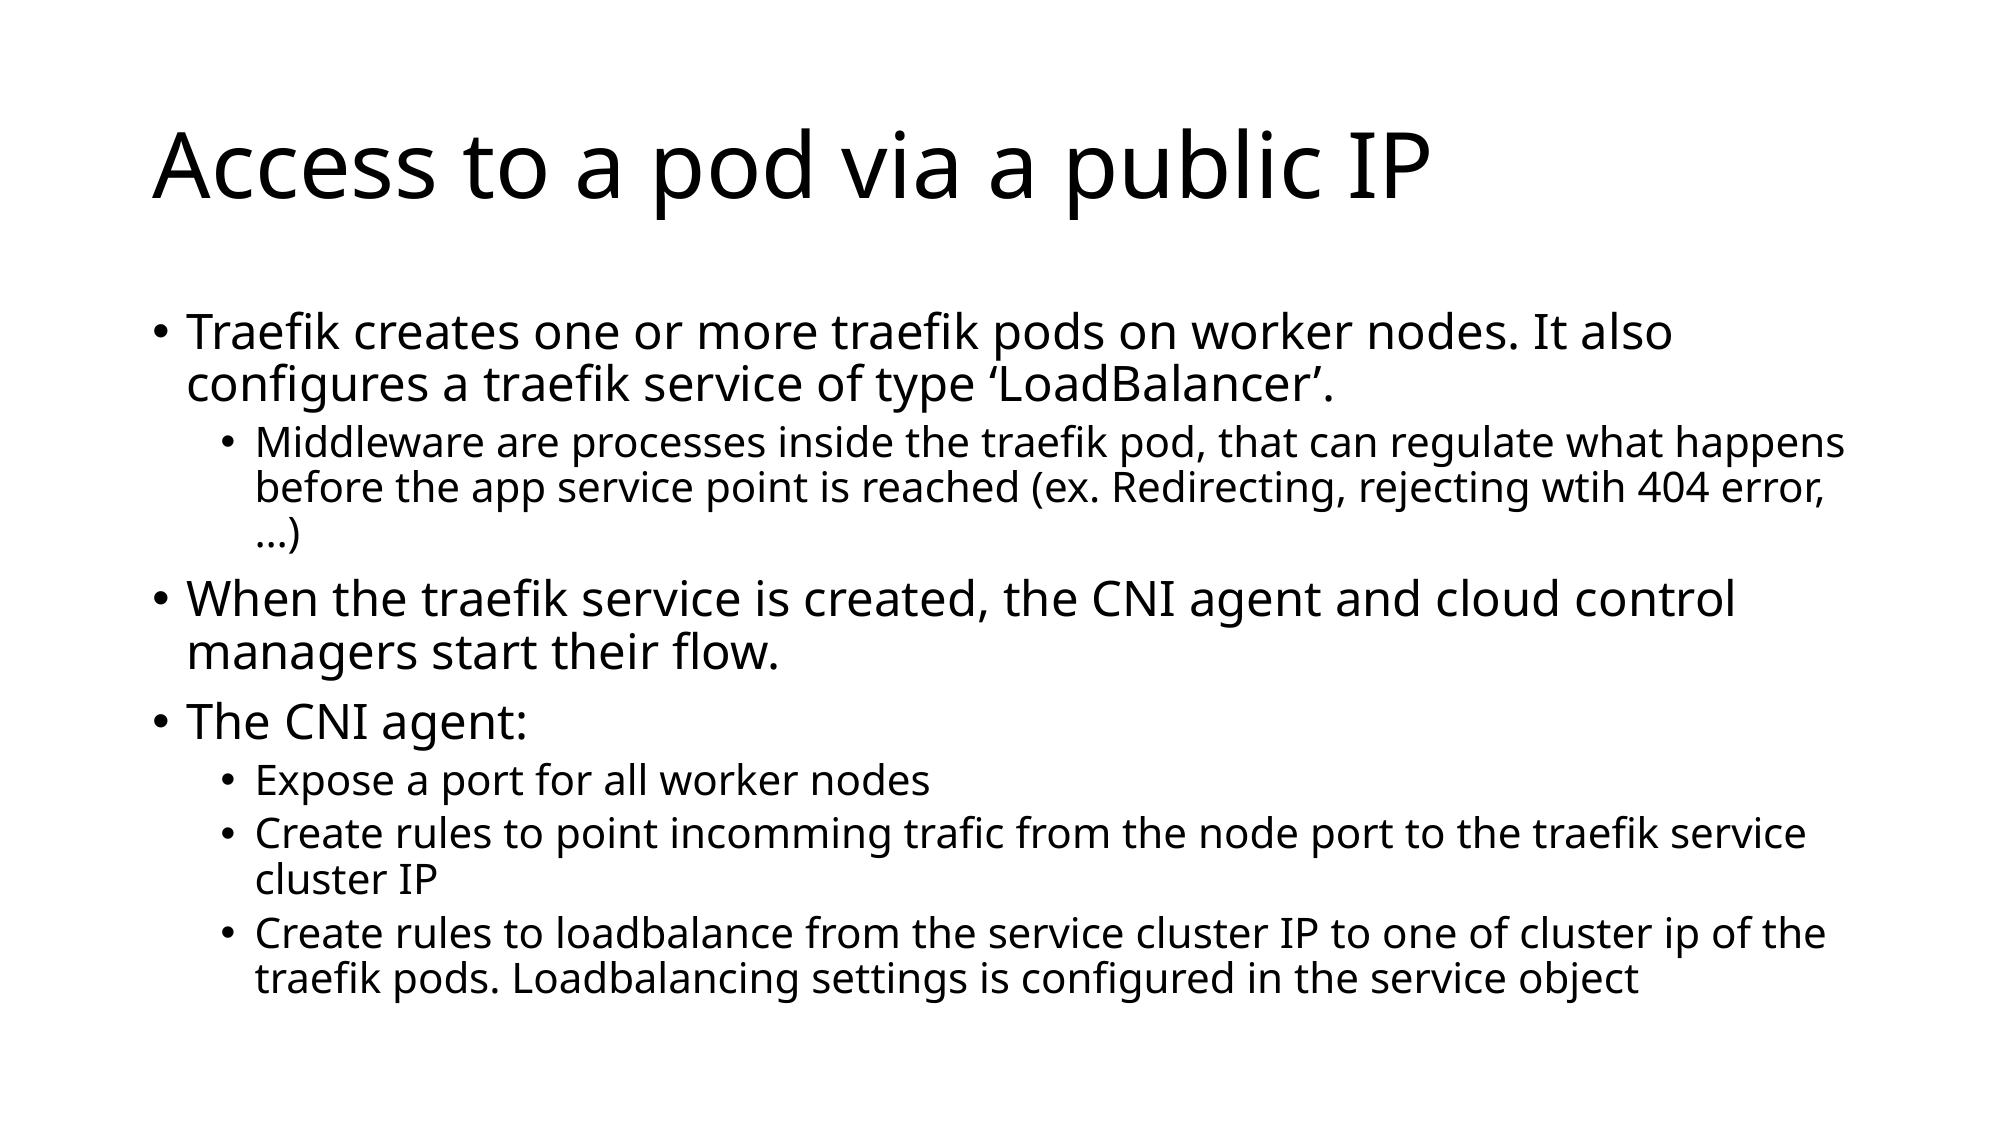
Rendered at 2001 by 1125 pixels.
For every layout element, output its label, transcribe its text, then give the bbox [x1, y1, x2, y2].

title Access to a pod via a public IP [137, 59, 1863, 278]
list Traefik creates one or more traefik pods on worker nodes. It also configures a traefik service of type ‘LoadBalancer’. Middleware are processes inside the traefik pod, that can regulate what happens before the app service point is reached (ex. Redirecting, rejecting wtih 404 error, …) When the traefik service is created, the CNI agent and cloud control managers start their flow. The CNI agent: Expose a port for all worker nodes Create rules to point incomming trafic from the node port to the traefik service cluster IP Create rules to loadbalance from the service cluster IP to one of cluster ip of the traefik pods. Loadbalancing settings is configured in the service object [137, 299, 1863, 1014]
